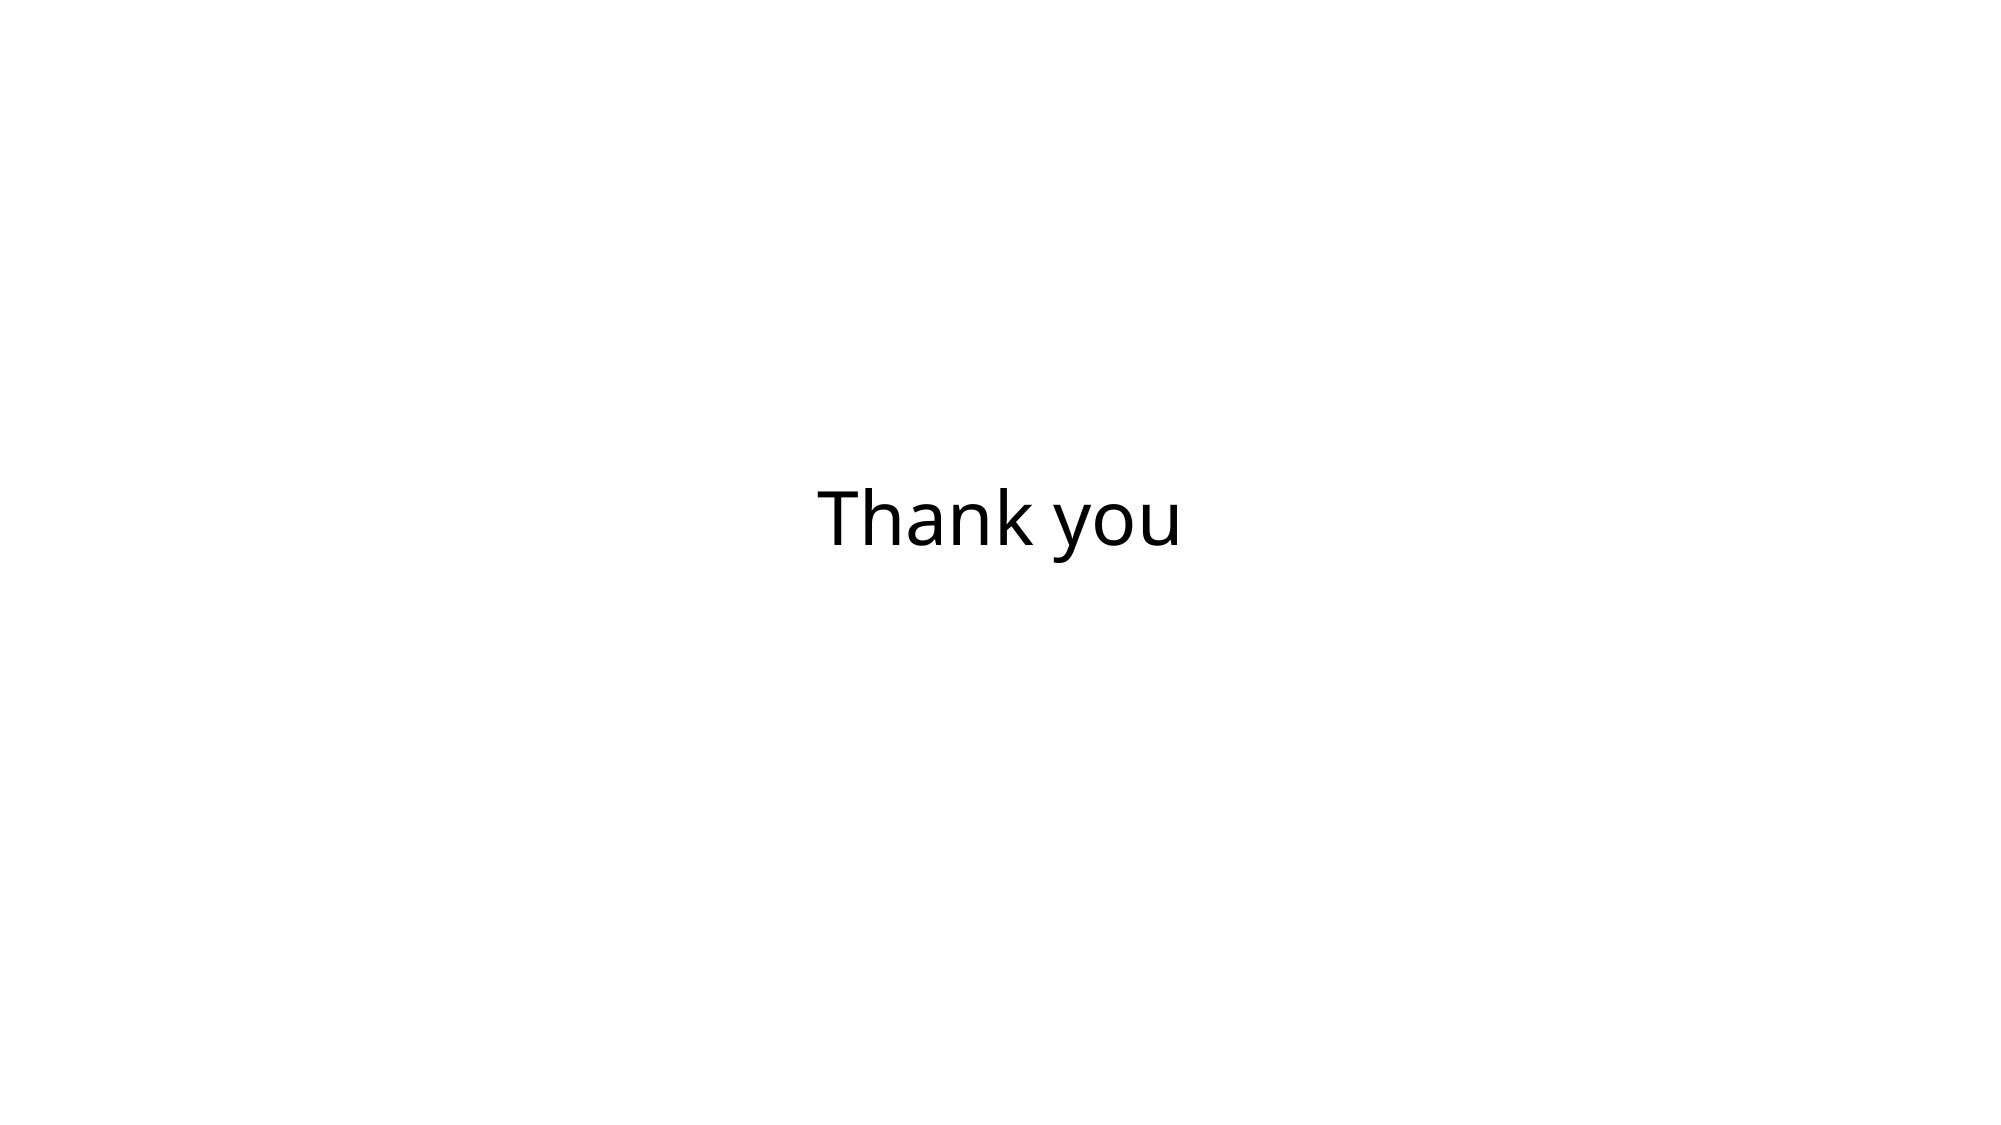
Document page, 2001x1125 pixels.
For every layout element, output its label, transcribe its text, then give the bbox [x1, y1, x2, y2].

title Thank you [802, 473, 2000, 659]
